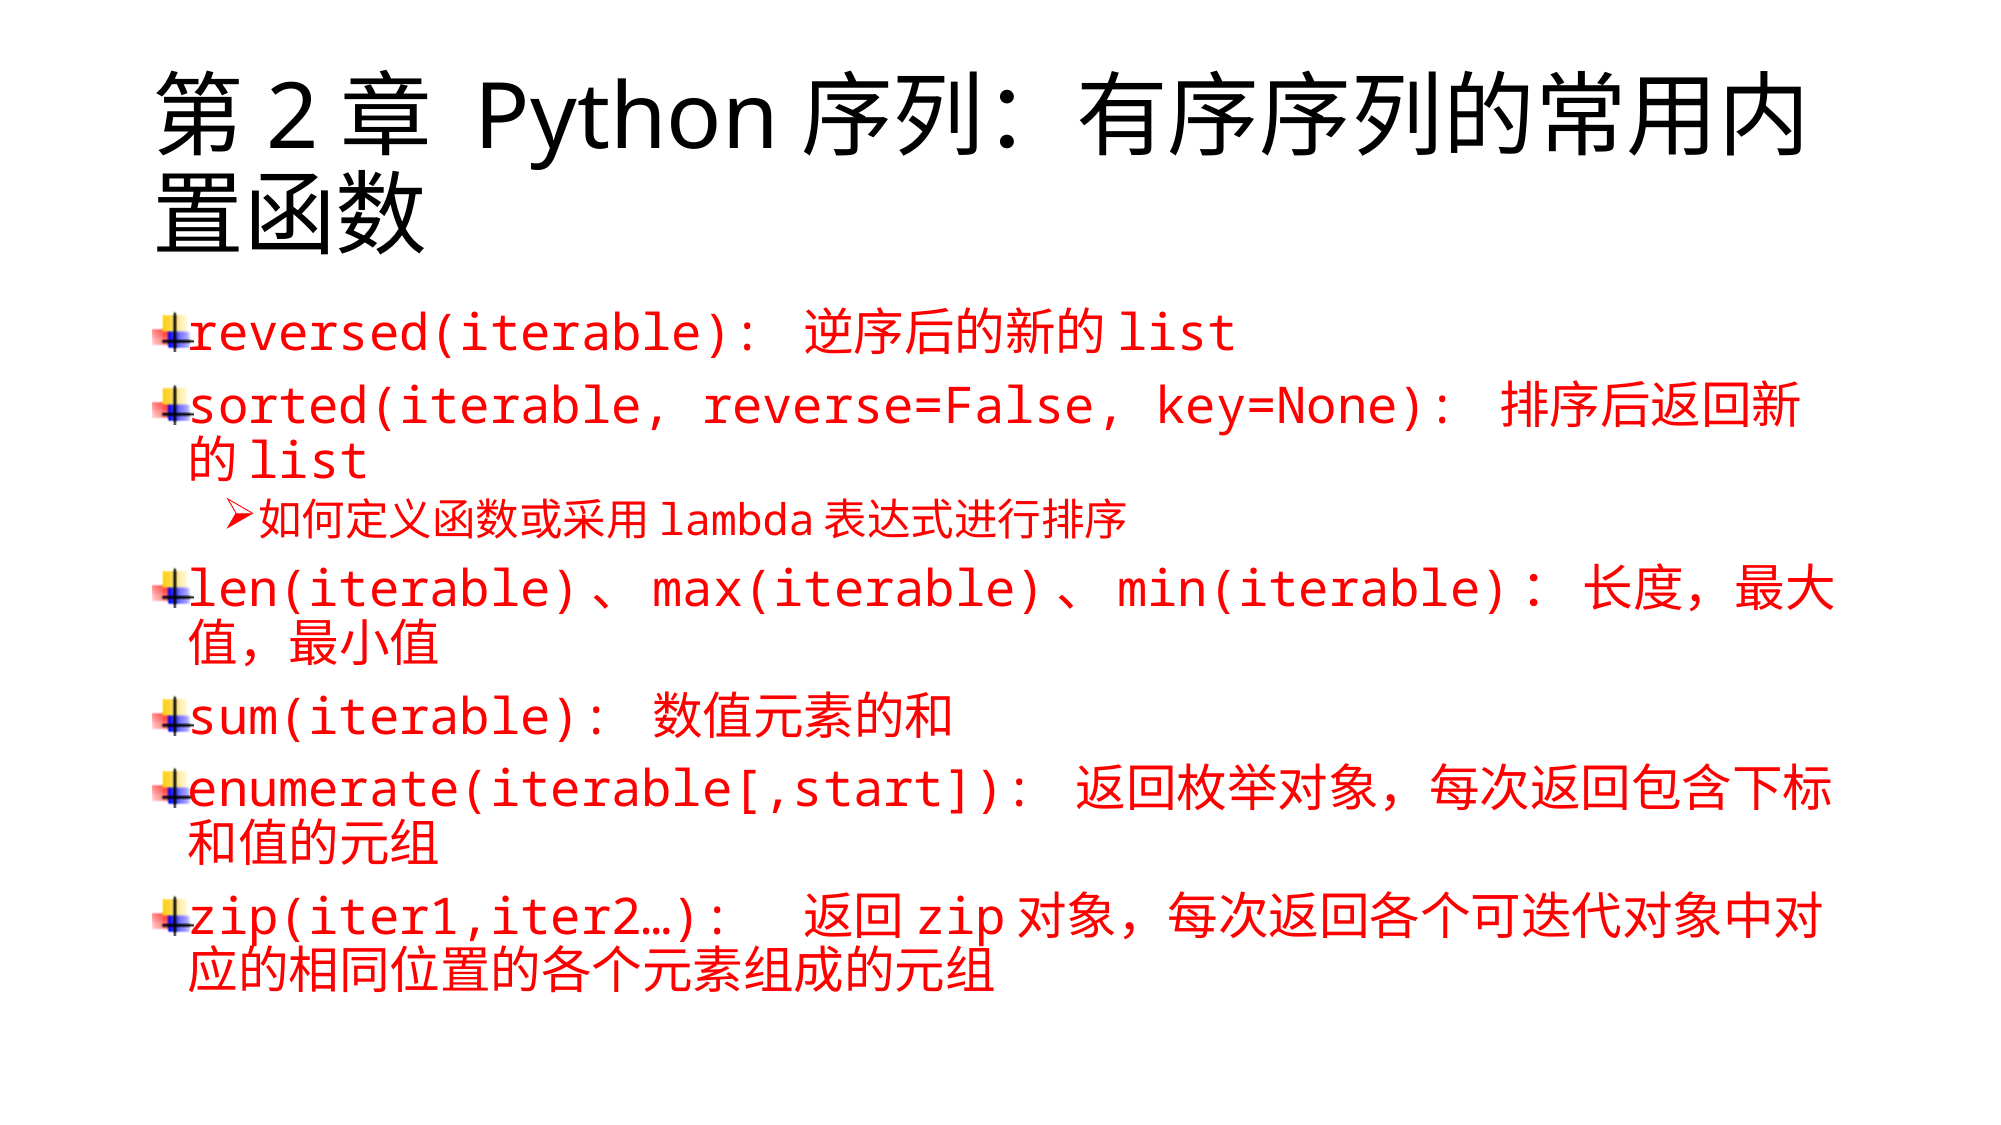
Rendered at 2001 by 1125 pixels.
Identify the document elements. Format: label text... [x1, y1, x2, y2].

picture [152, 766, 194, 808]
list reversed(iterable): 逆序后的新的list sorted(iterable, reverse=False, key=None): 排序后返回新的list 如何定义函数或采用lambda表达式进行排序 len(iterable)、max(iterable)、min(iterable)： 长度，最大值，最小值 sum(iterable): 数值元素的和 enumerate(iterable[,start]): 返回枚举对象，每次返回包含下标和值的元组 zip(iter1,iter2…): 返回zip对象，每次返回各个可迭代对象中对应的相同位置的各个元素组成的元组 [137, 299, 1863, 1014]
picture [152, 383, 194, 425]
picture [152, 310, 194, 352]
title 第2章 Python序列：有序序列的常用内置函数 [137, 59, 1863, 278]
picture [152, 566, 194, 608]
picture [152, 694, 194, 736]
picture [152, 894, 194, 936]
